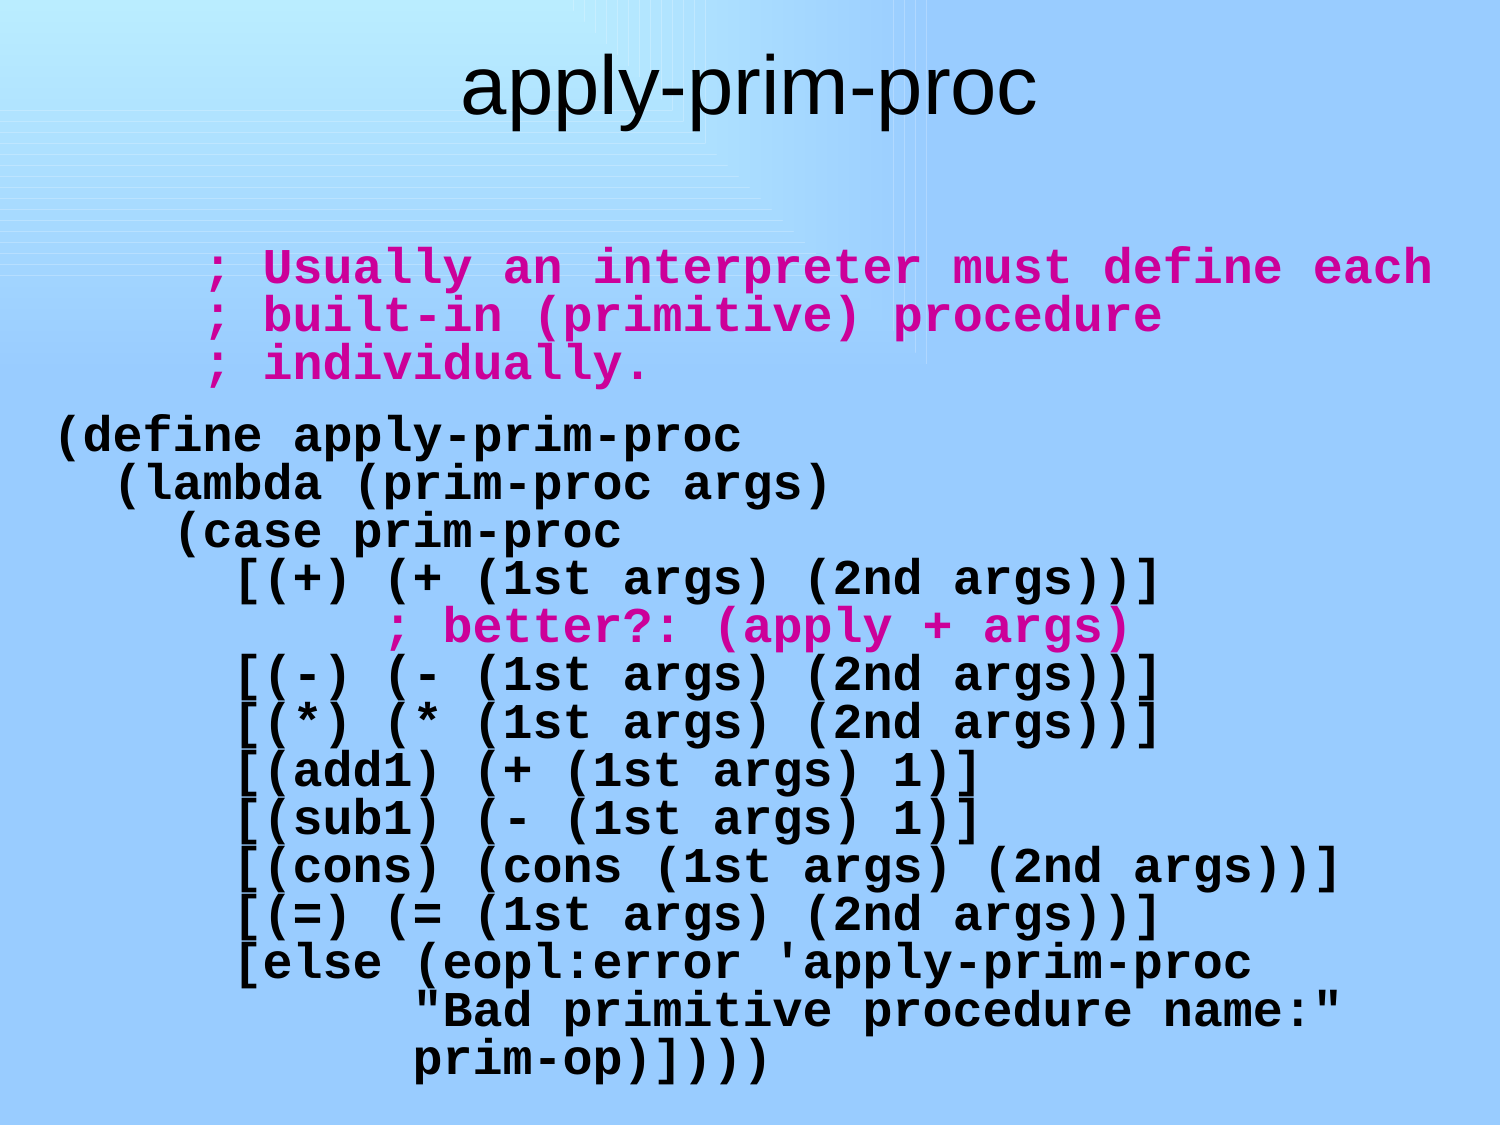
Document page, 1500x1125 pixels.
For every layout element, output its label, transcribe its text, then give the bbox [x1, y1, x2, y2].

list ; Usually an interpreter must define each ; built-in (primitive) procedure ; individually. (define apply-prim-proc (lambda (prim-proc args) (case prim-proc [(+) (+ (1st args) (2nd args))] ; better?: (apply + args) [(-) (- (1st args) (2nd args))] [(*) (* (1st args) (2nd args))] [(add1) (+ (1st args) 1)] [(sub1) (- (1st args) 1)] [(cons) (cons (1st args) (2nd args))] [(=) (= (1st args) (2nd args))] [else (eopl:error 'apply-prim-proc "Bad primitive procedure name:" prim-op)]))) [37, 237, 1500, 1125]
title apply-prim-proc [112, 49, 1388, 113]
